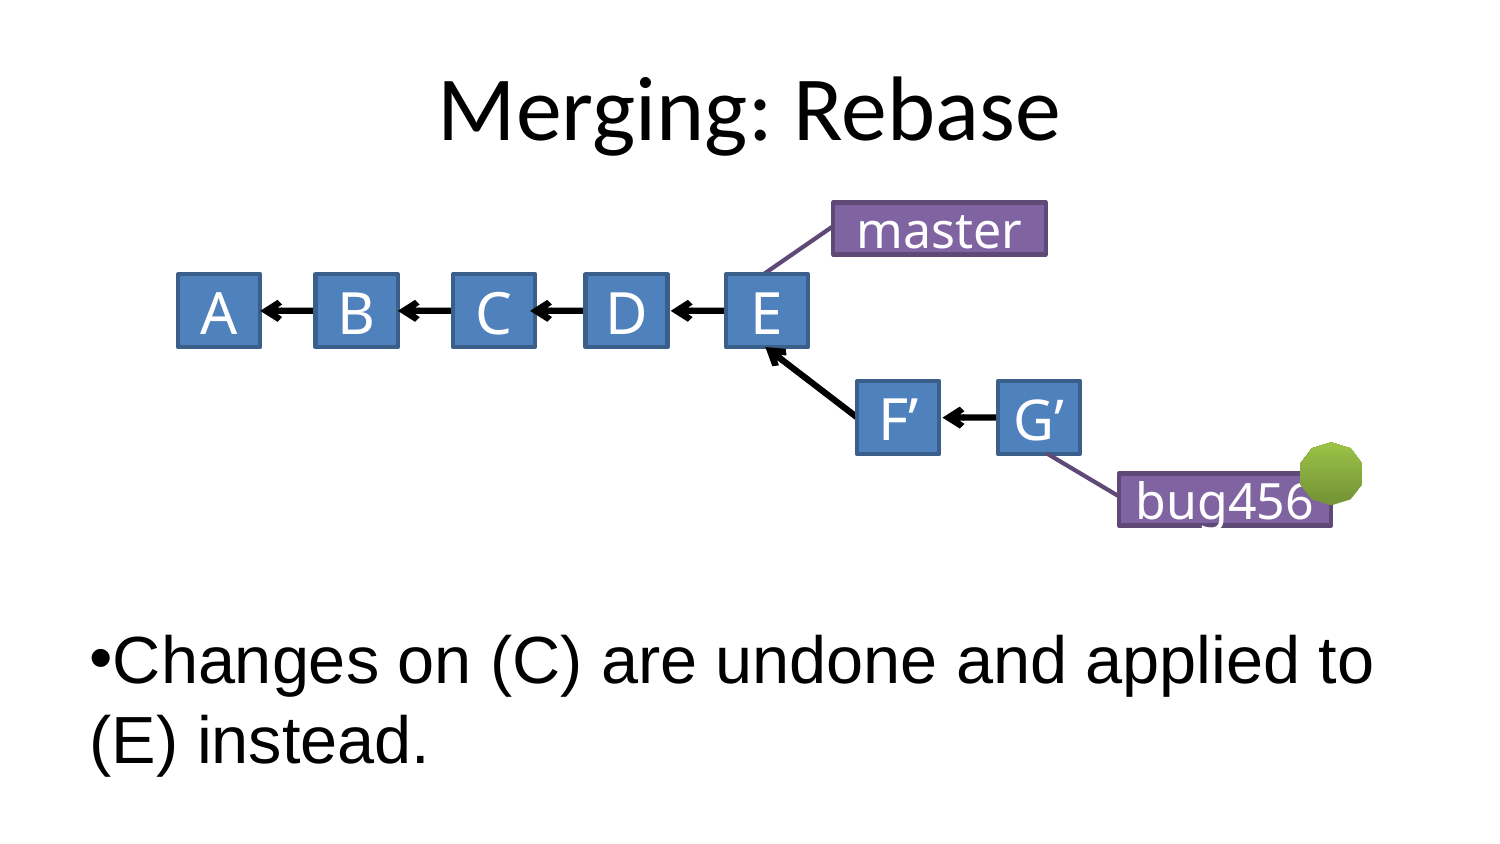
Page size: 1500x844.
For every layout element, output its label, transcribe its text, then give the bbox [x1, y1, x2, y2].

text_box A [178, 274, 261, 348]
text_box bug456 [1046, 453, 1332, 526]
text_box [670, 303, 725, 319]
text_box F’ [857, 381, 940, 454]
text_box D [585, 274, 668, 348]
text_box [1299, 442, 1363, 506]
text_box [530, 303, 585, 319]
text_box Changes on (C) are undone and applied to (E) instead. [75, 609, 1425, 754]
text_box G’ [997, 381, 1080, 454]
text_box E [725, 274, 809, 348]
text_box Merging: Rebase [75, 33, 1425, 175]
text_box B [315, 274, 398, 348]
text_box [397, 303, 453, 319]
text_box [260, 303, 315, 319]
text_box C [453, 274, 536, 348]
text_box [942, 410, 997, 425]
text_box [765, 347, 857, 418]
text_box master [764, 202, 1046, 274]
